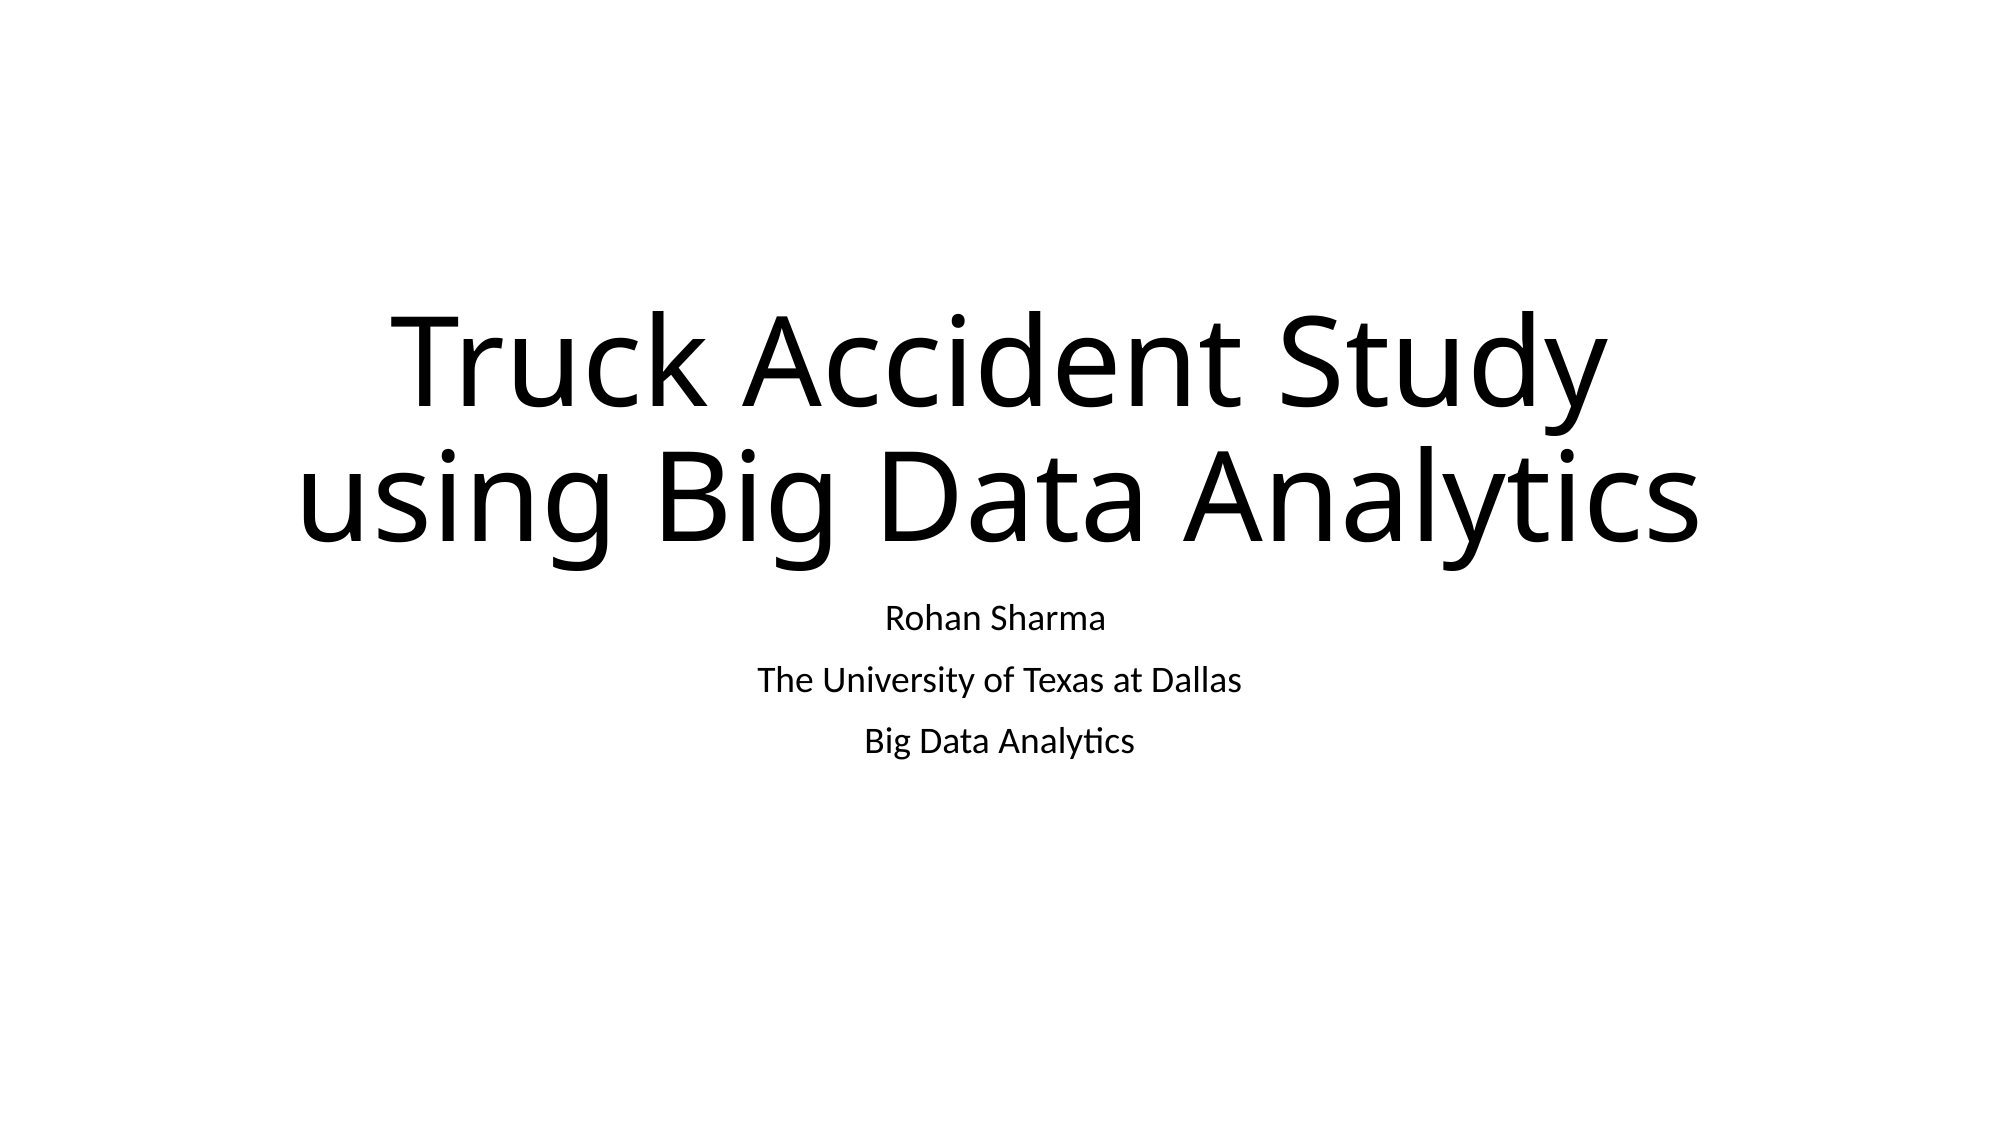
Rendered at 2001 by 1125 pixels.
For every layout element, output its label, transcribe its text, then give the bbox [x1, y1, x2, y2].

title Truck Accident Study using Big Data Analytics [249, 184, 1750, 576]
subtitle Rohan Sharma The University of Texas at Dallas Big Data Analytics [249, 590, 1750, 863]
